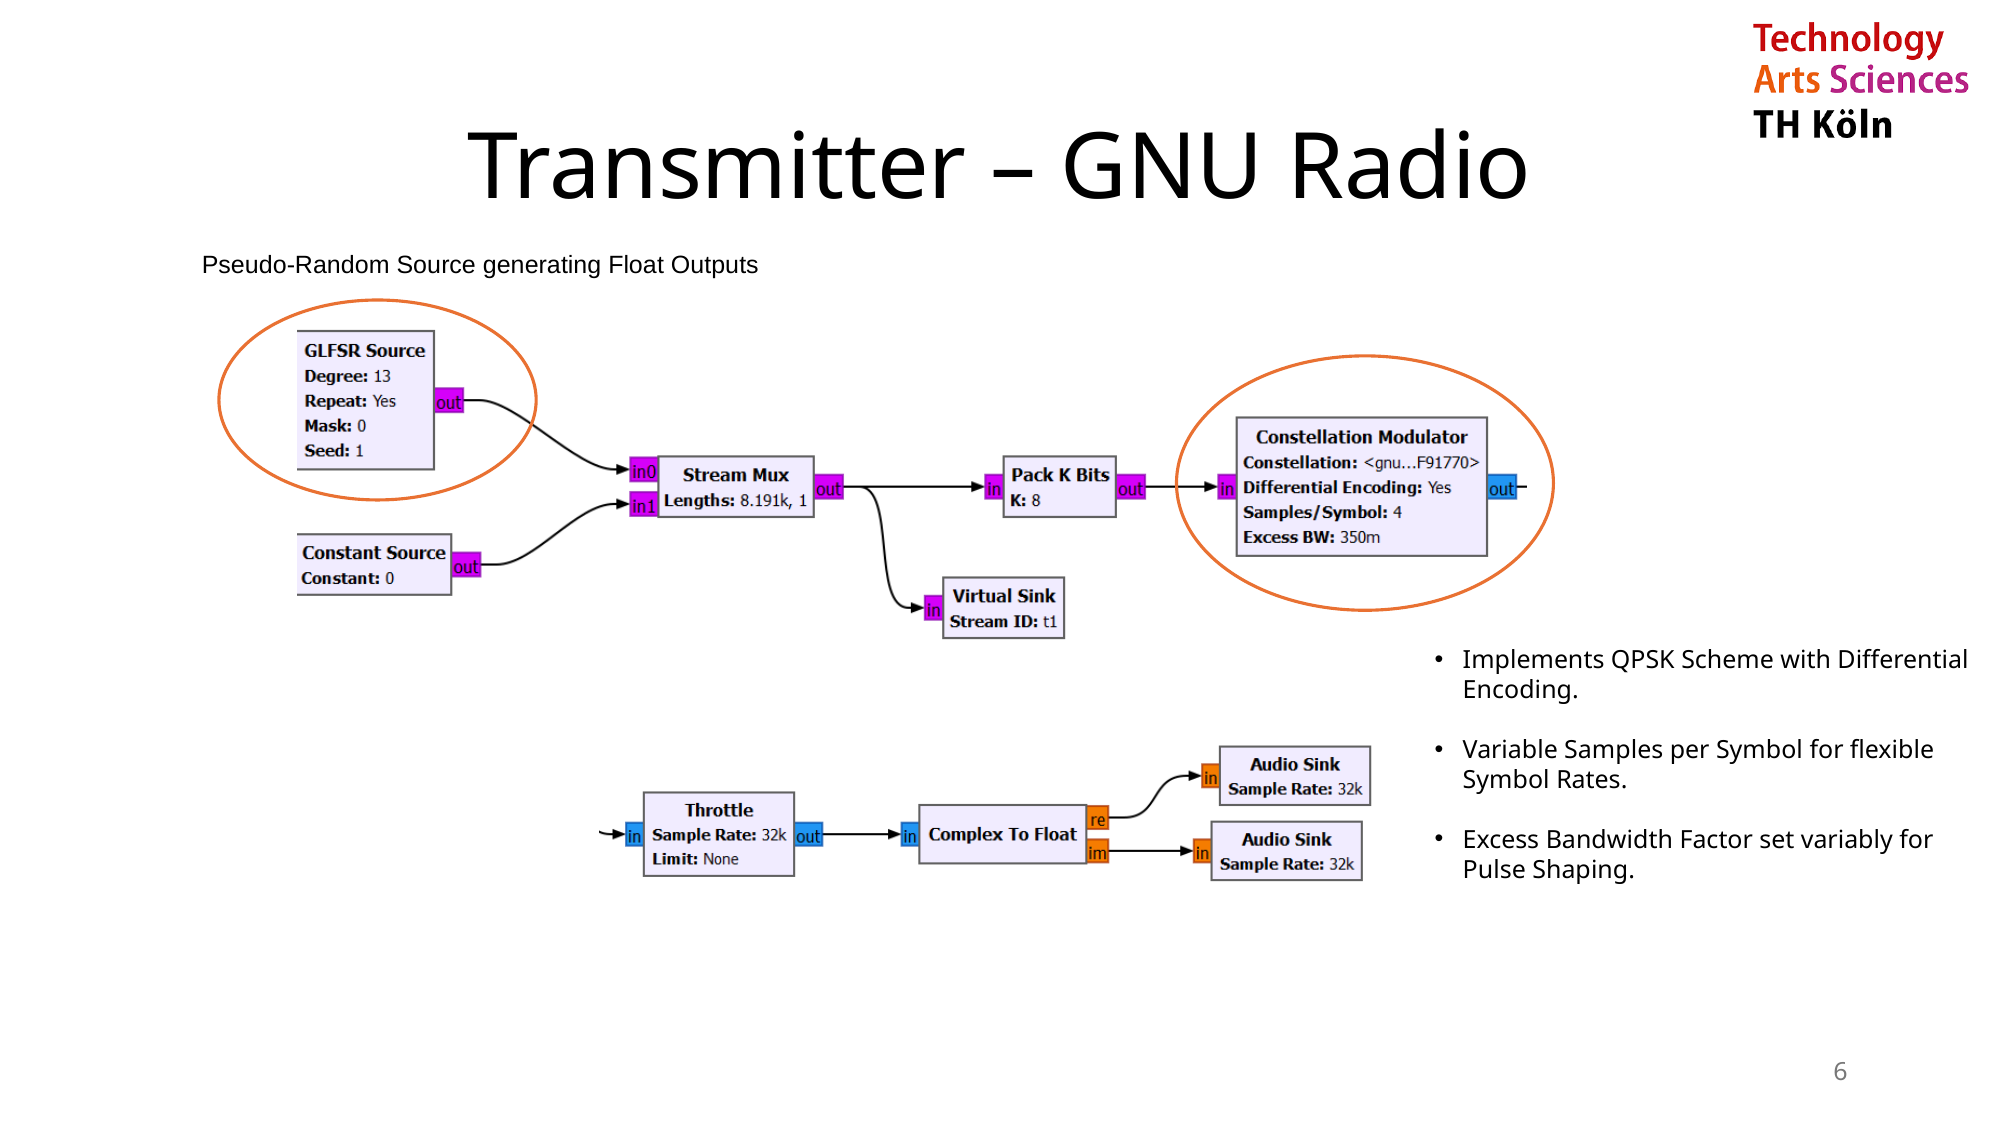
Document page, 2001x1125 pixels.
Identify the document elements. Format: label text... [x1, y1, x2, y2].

picture [599, 731, 1413, 927]
text_box [1528, 416, 1556, 550]
slide_number 6 [1412, 1042, 1863, 1103]
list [296, 276, 1528, 677]
title Transmitter – GNU Radio [137, 59, 1863, 278]
text_box [217, 312, 296, 488]
text_box Pseudo-Random Source generating Float Outputs [187, 241, 789, 286]
text_box Implements QPSK Scheme with Differential Encoding. Variable Samples per Symbol for flexible Symbol Rates. Excess Bandwidth Factor set variably for Pulse Shaping. [1419, 636, 1987, 891]
picture [1752, 21, 1969, 139]
